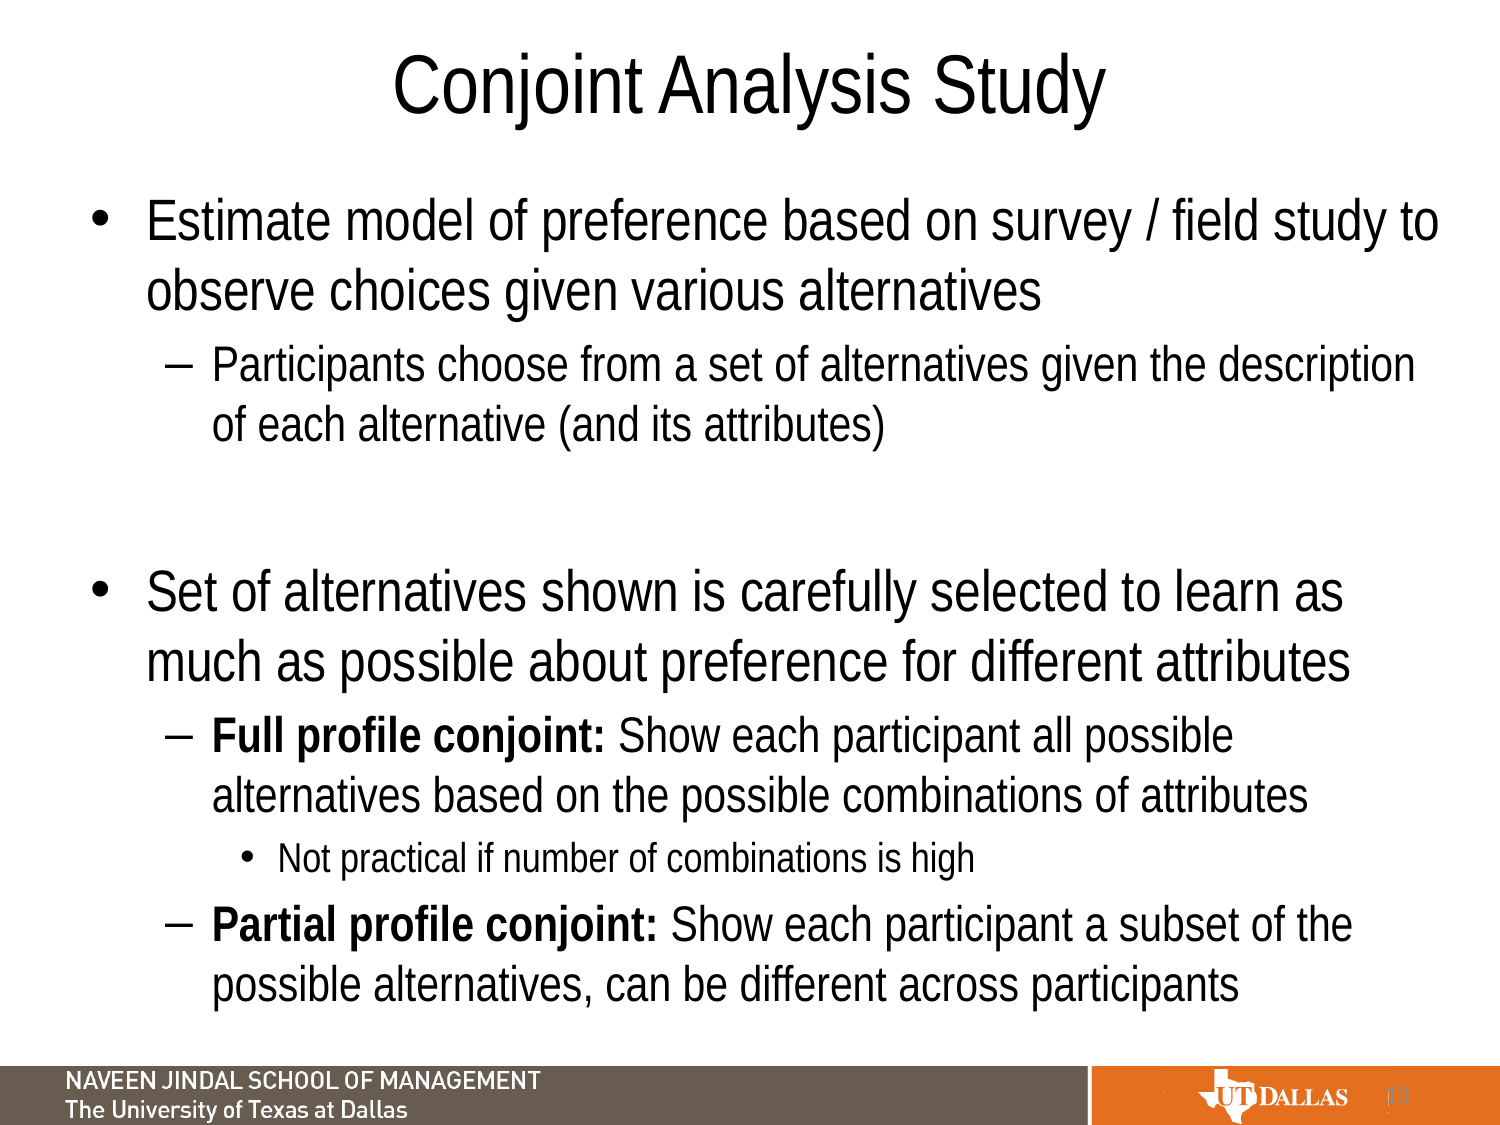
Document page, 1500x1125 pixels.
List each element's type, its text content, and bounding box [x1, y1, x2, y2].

picture [0, 1066, 1500, 1125]
slide_number 13 [1074, 1063, 1425, 1124]
title Conjoint Analysis Study [75, 0, 1425, 162]
list Estimate model of preference based on survey / field study to observe choices given various alternatives Participants choose from a set of alternatives given the description of each alternative (and its attributes) Set of alternatives shown is carefully selected to learn as much as possible about preference for different attributes Full profile conjoint: Show each participant all possible alternatives based on the possible combinations of attributes Not practical if number of combinations is high Partial profile conjoint: Show each participant a subset of the possible alternatives, can be different across participants [75, 174, 1464, 1023]
